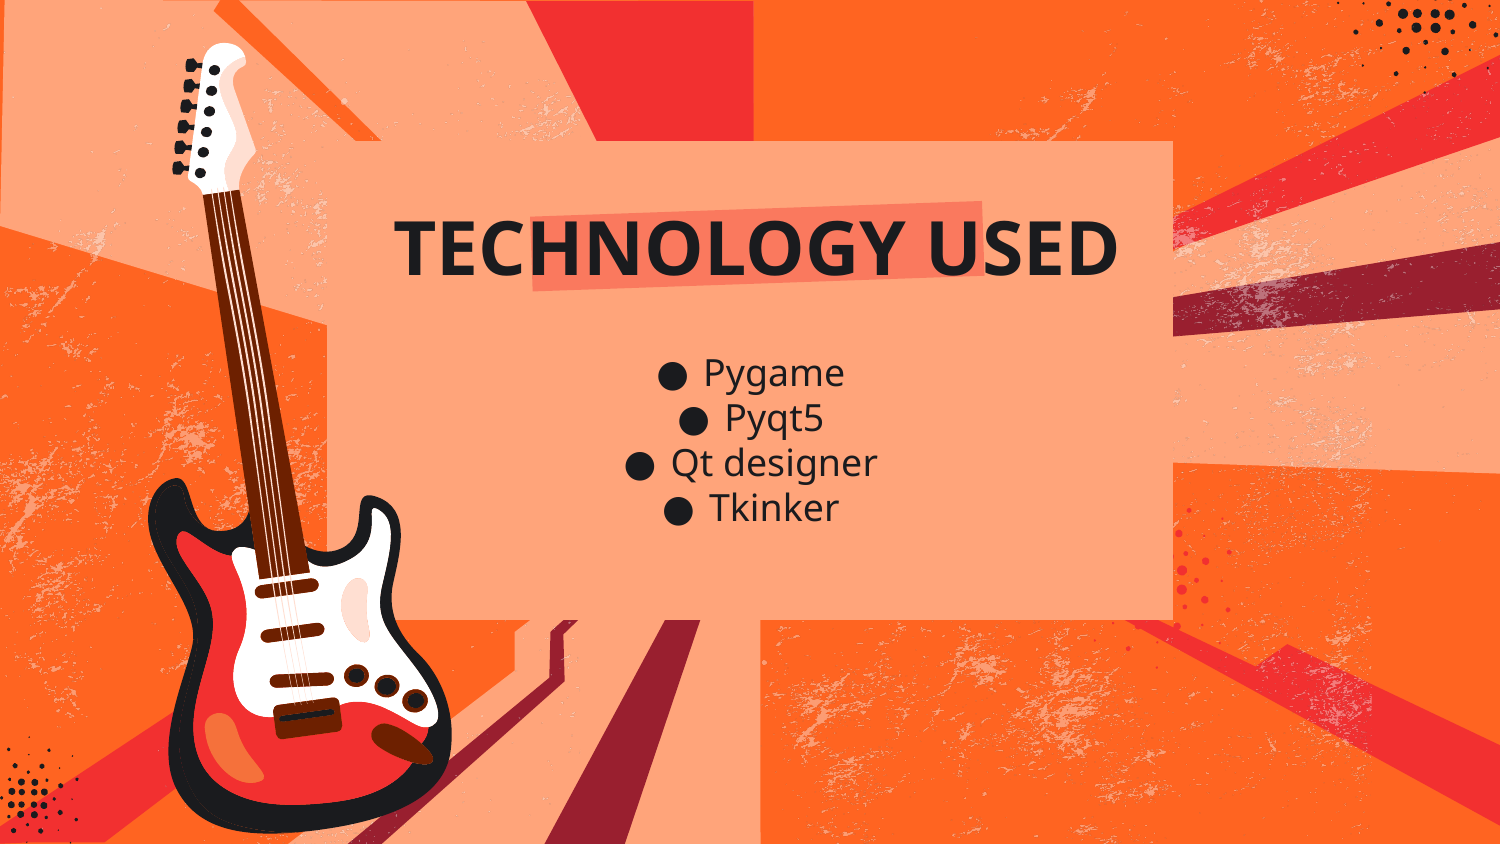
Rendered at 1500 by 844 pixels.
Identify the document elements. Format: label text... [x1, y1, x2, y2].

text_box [107, 41, 414, 835]
picture [760, 0, 1500, 844]
picture [0, 7, 581, 844]
title TECHNOLOGY USED [418, 184, 1201, 306]
list Pygame Pyqt5 Qt designer Tkinker [418, 334, 1134, 627]
